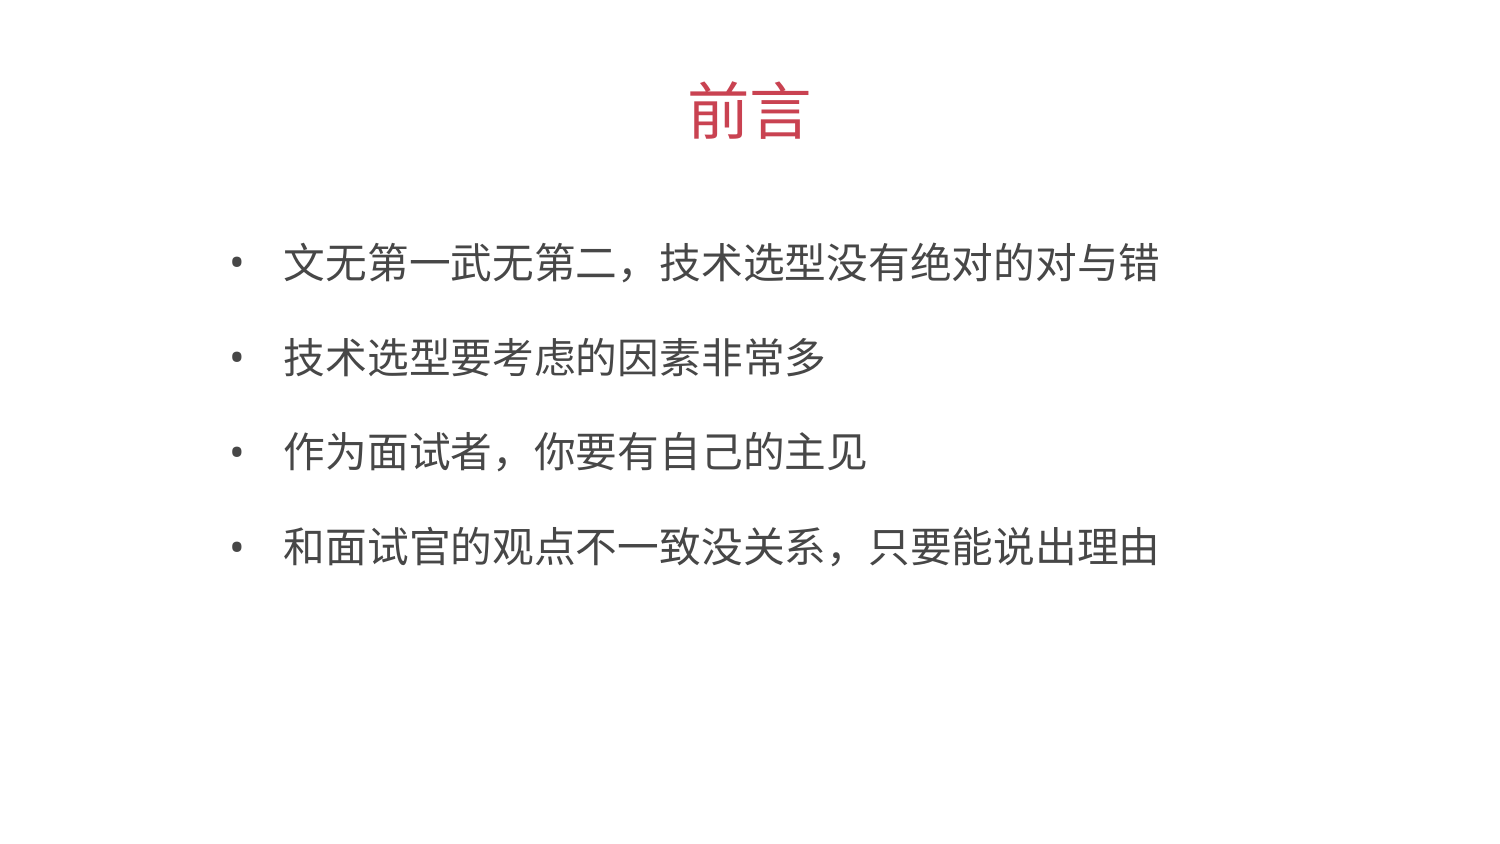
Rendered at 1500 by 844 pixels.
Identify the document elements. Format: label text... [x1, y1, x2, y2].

text_box 前言 [687, 71, 813, 147]
text_box 作为面试者，你要有自己的主见 [229, 426, 1365, 477]
text_box 和面试官的观点不一致没关系，只要能说出理由 [229, 520, 1365, 572]
text_box 文无第一武无第二，技术选型没有绝对的对与错 [229, 236, 1220, 287]
text_box 技术选型要考虑的因素非常多 [229, 331, 1365, 382]
